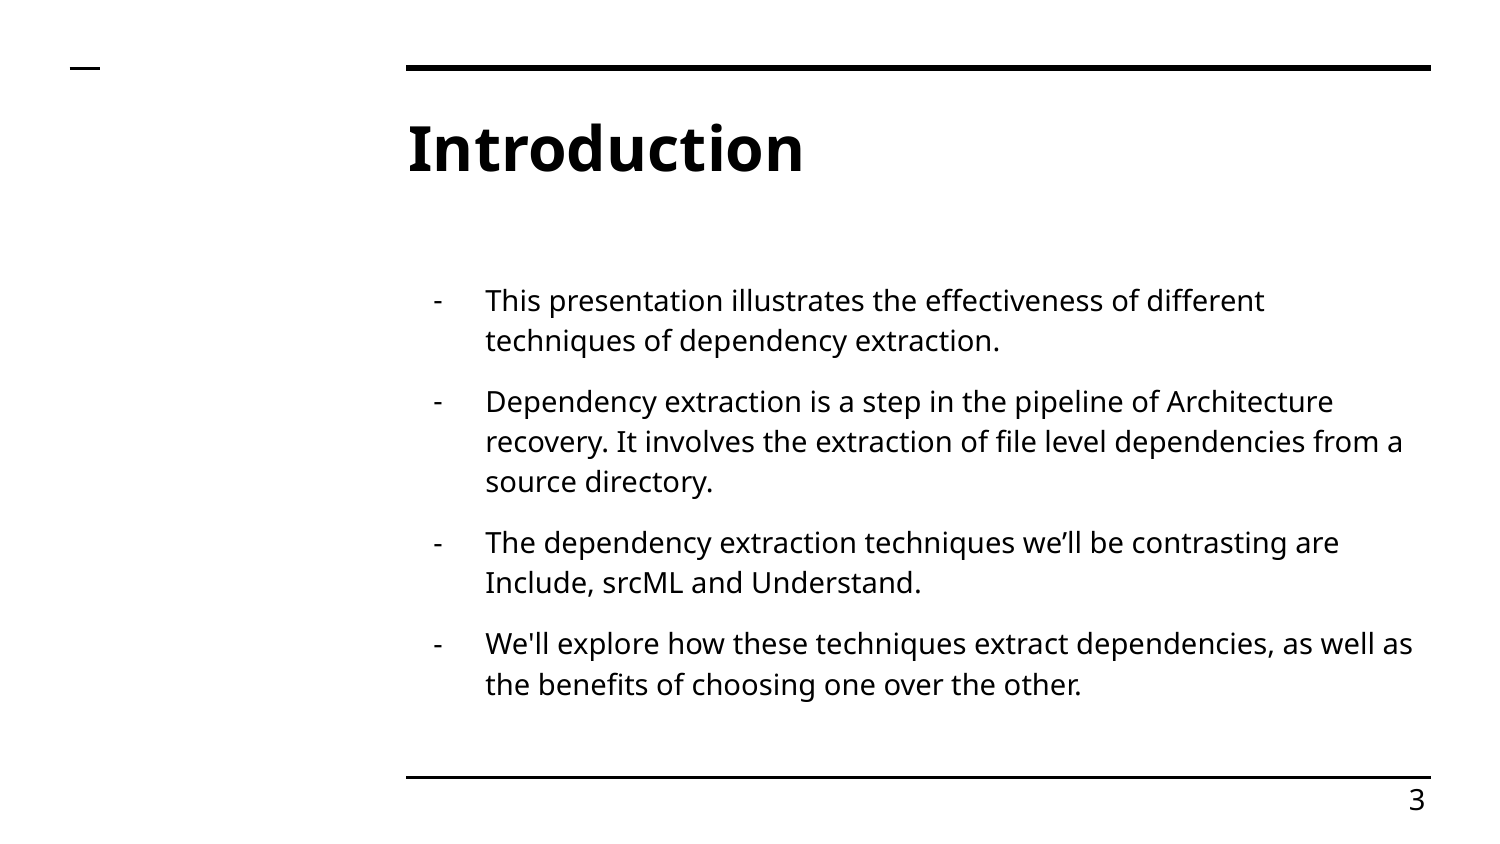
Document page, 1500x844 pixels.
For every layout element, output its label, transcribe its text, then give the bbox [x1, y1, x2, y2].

list This presentation illustrates the effectiveness of different techniques of dependency extraction. Dependency extraction is a step in the pipeline of Architecture recovery. It involves the extraction of file level dependencies from a source directory. The dependency extraction techniques we’ll be contrasting are Include, srcML and Understand. We'll explore how these techniques extract dependencies, as well as the benefits of choosing one over the other. [395, 261, 1433, 755]
title Introduction [393, 94, 1431, 199]
slide_number ‹#› [1394, 769, 1484, 834]
